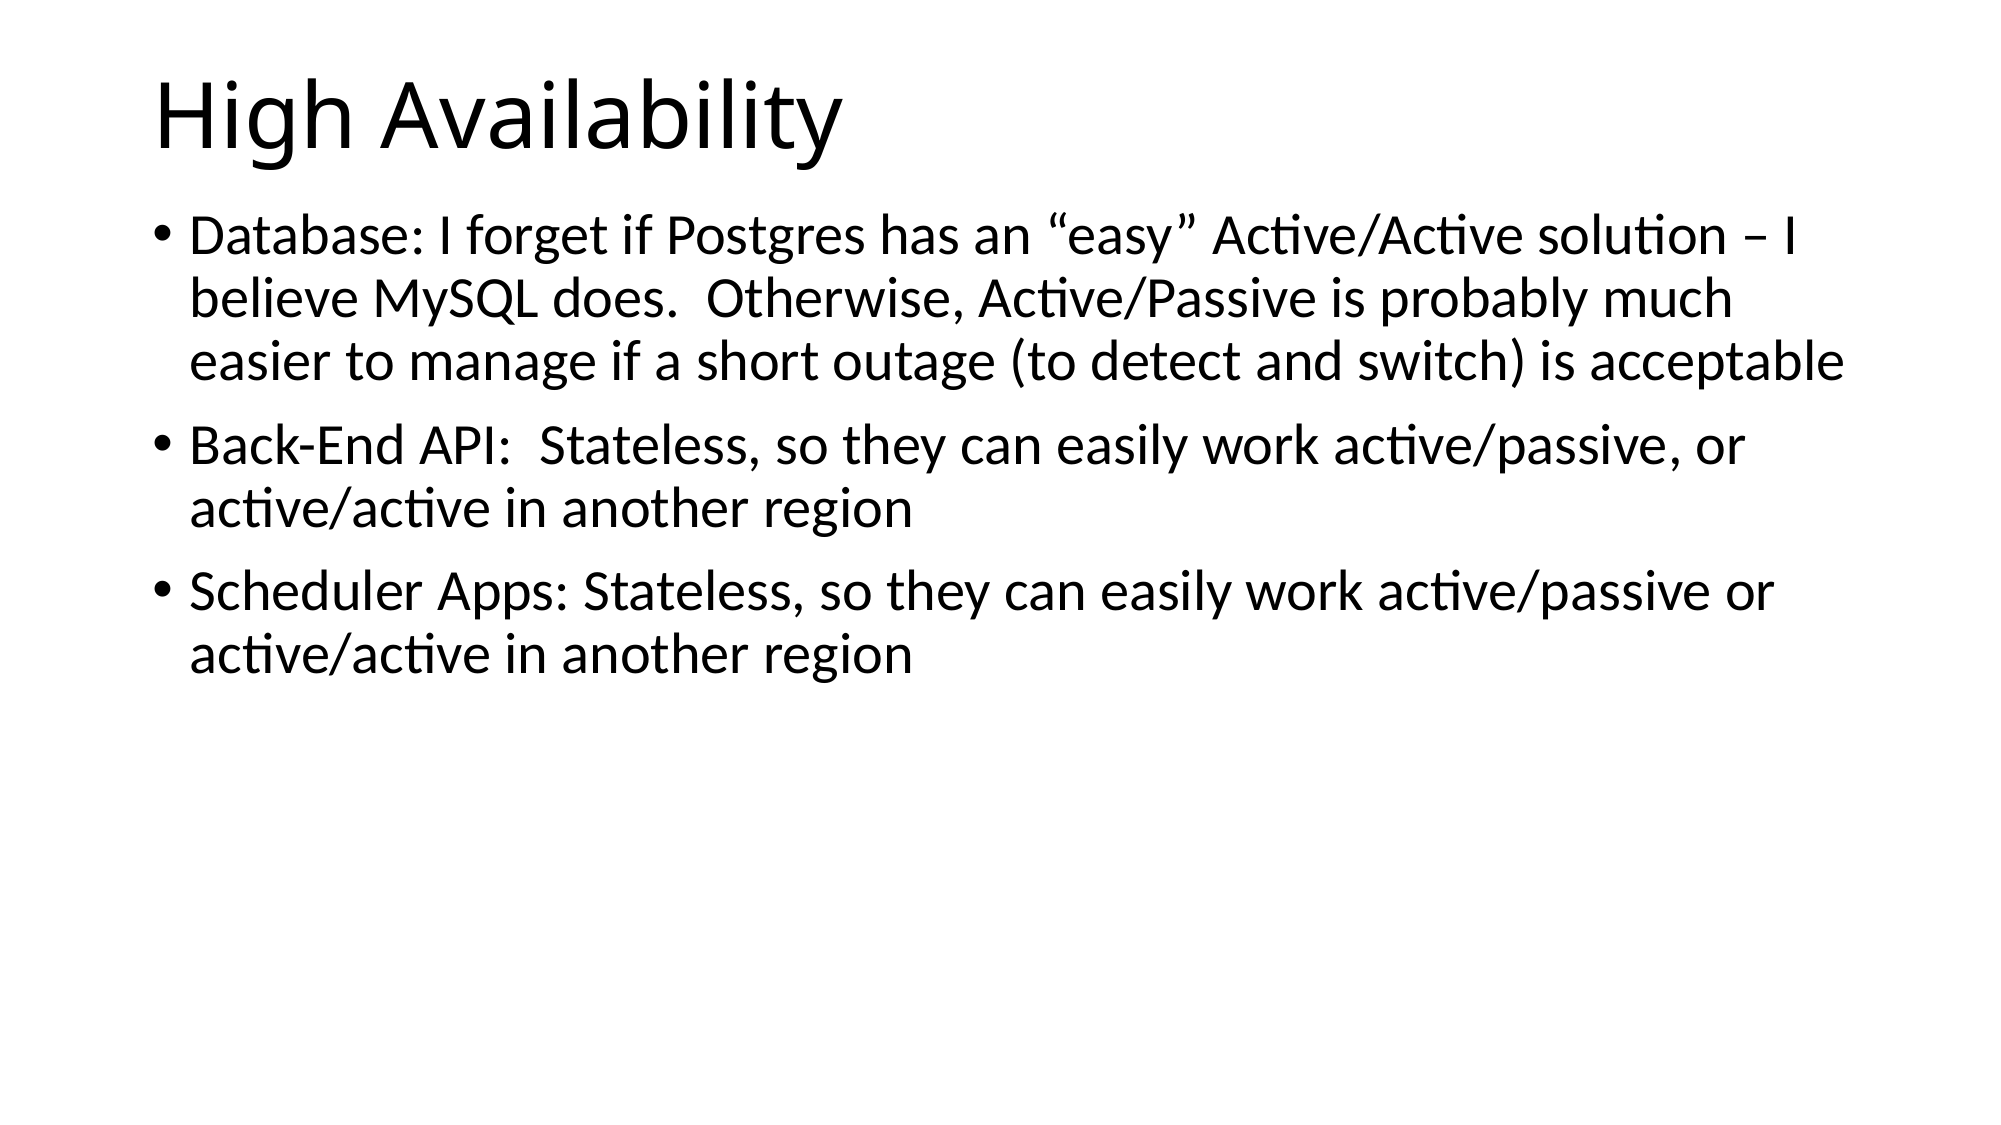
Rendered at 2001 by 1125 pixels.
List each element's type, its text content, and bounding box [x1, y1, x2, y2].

list Database: I forget if Postgres has an “easy” Active/Active solution – I believe MySQL does. Otherwise, Active/Passive is probably much easier to manage if a short outage (to detect and switch) is acceptable Back-End API: Stateless, so they can easily work active/passive, or active/active in another region Scheduler Apps: Stateless, so they can easily work active/passive or active/active in another region [137, 197, 1863, 1014]
title High Availability [137, 59, 1863, 178]
